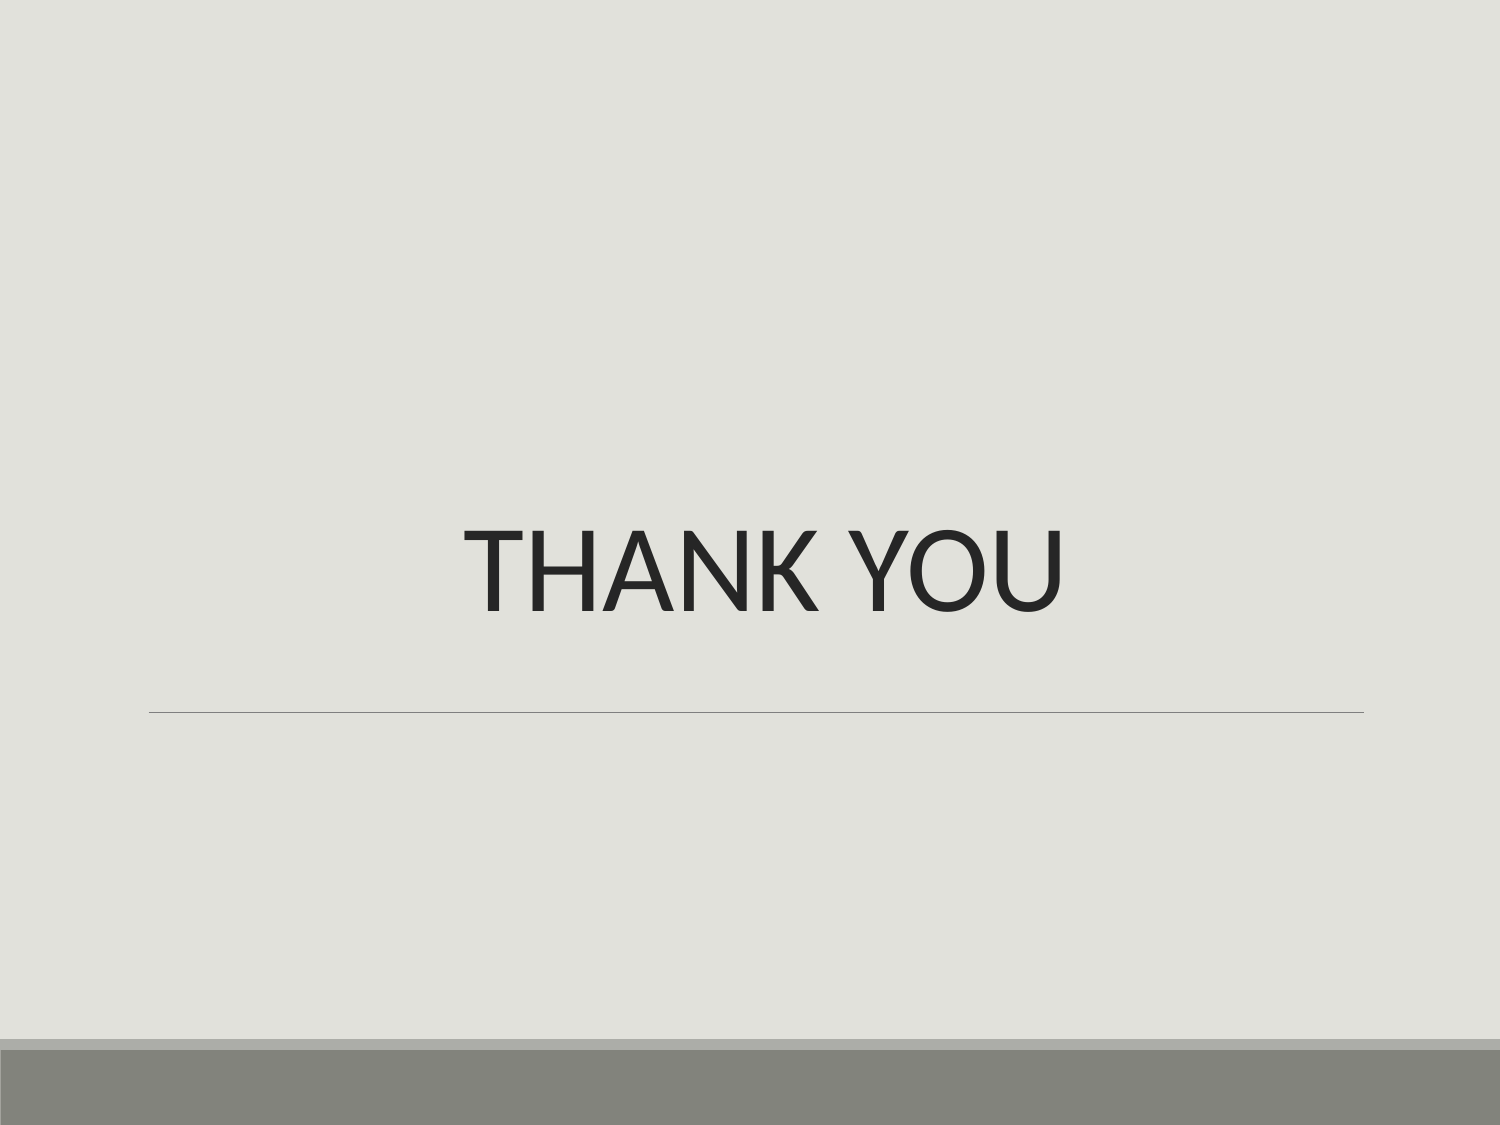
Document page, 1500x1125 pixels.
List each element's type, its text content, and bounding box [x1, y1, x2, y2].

title THANK YOU [222, 375, 1311, 645]
